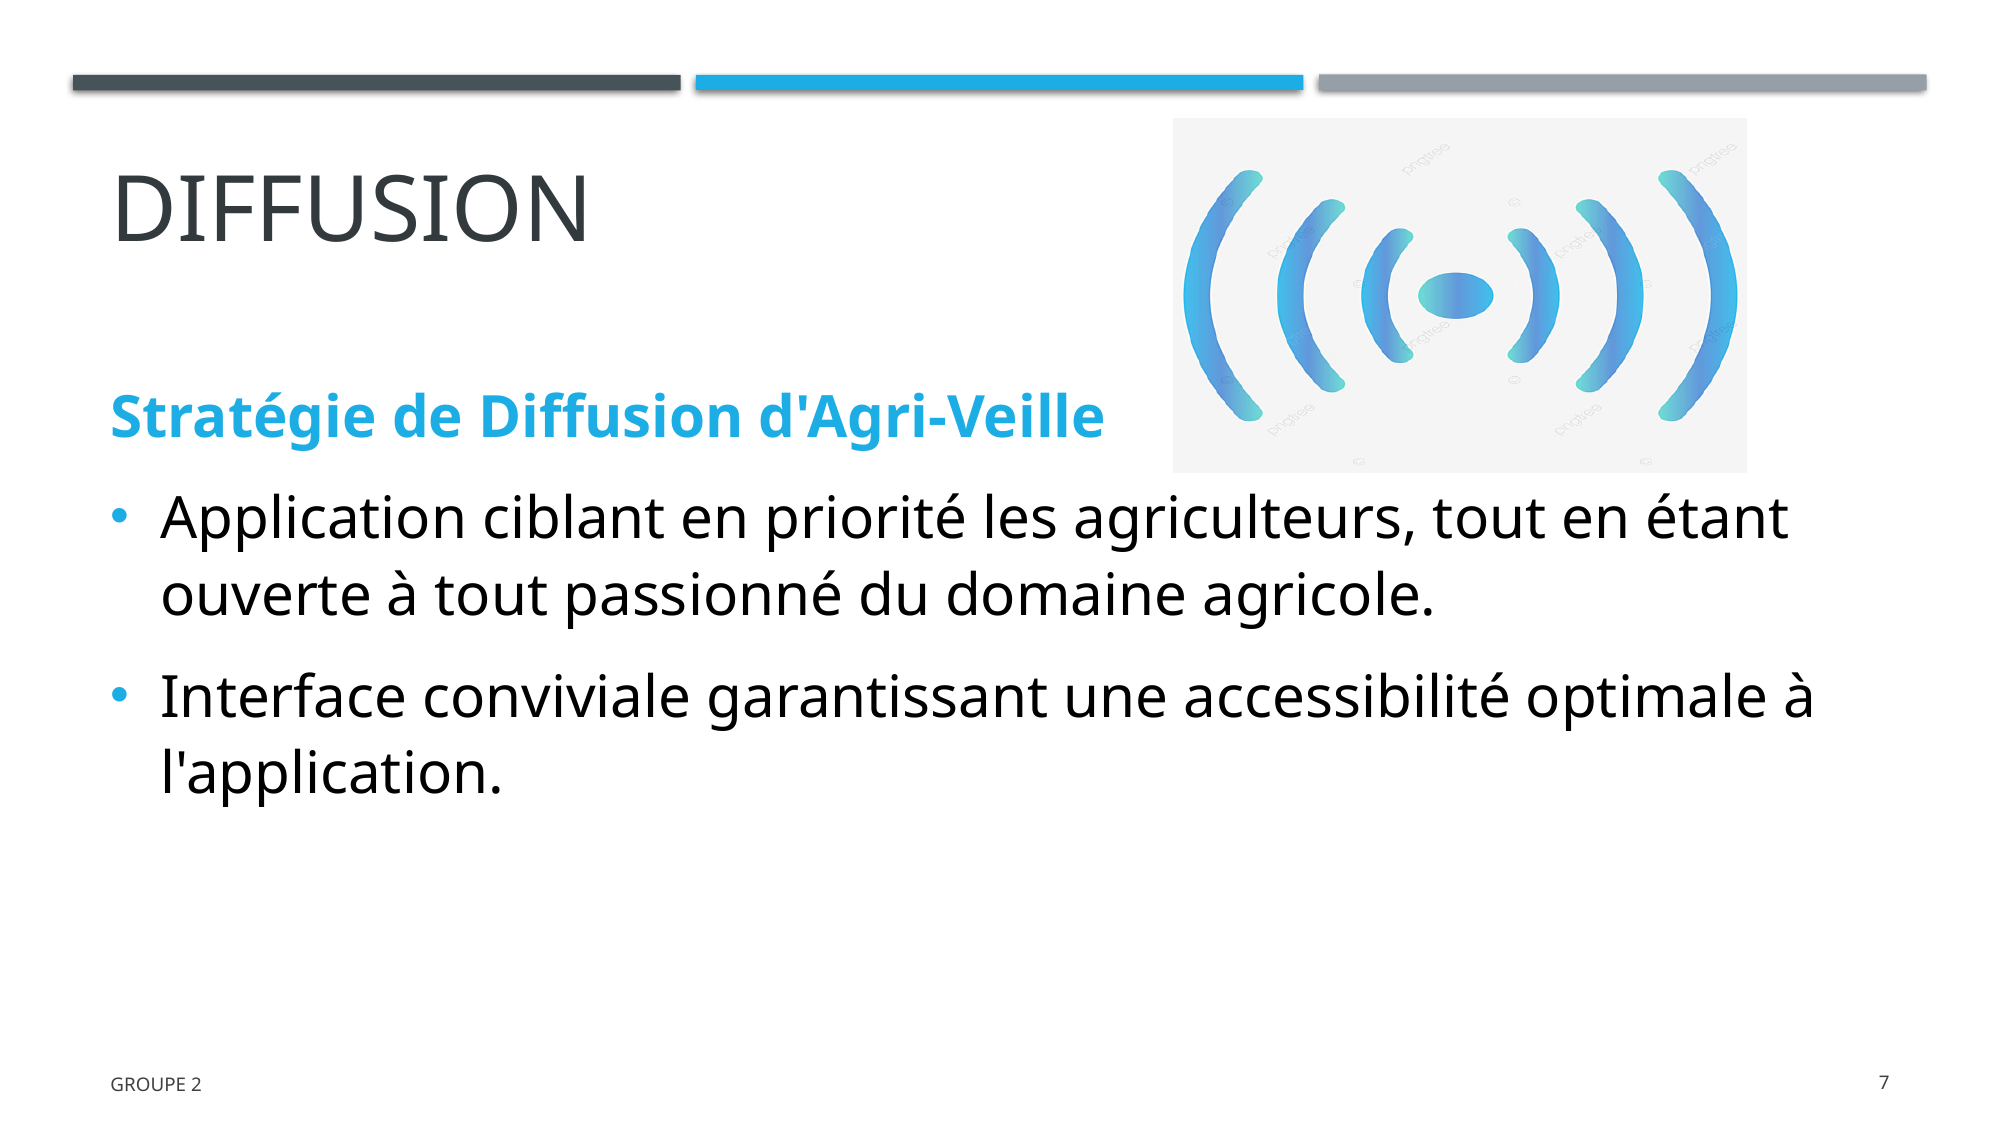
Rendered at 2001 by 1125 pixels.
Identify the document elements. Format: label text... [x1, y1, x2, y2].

slide_number 7 [1732, 1053, 1905, 1114]
title Diffusion [95, 115, 1905, 267]
footer Groupe 2 [95, 1053, 1230, 1114]
list Stratégie de Diffusion d'Agri-Veille Application ciblant en priorité les agriculteurs, tout en étant ouverte à tout passionné du domaine agricole. Interface conviviale garantissant une accessibilité optimale à l'application. [95, 324, 1905, 921]
picture [1172, 117, 1748, 474]
